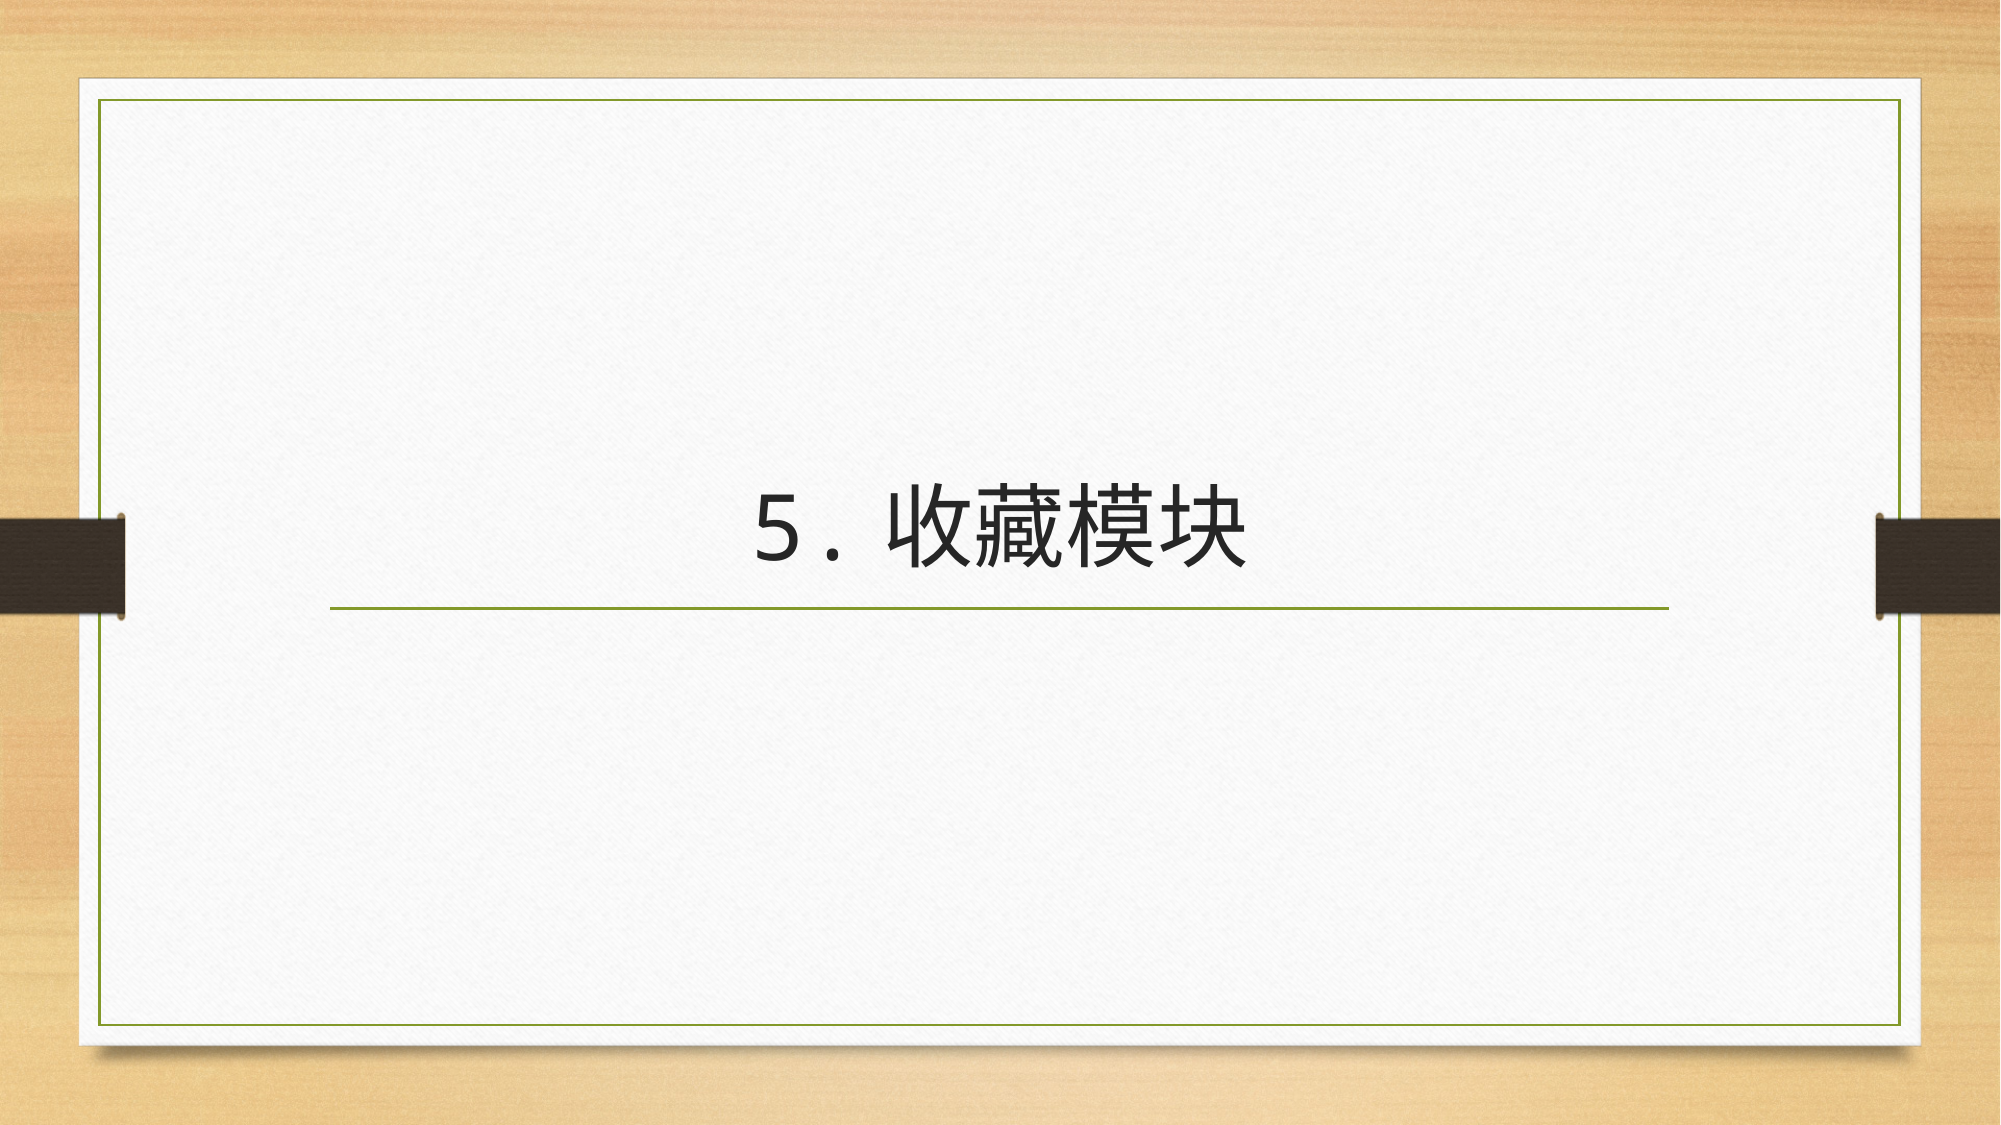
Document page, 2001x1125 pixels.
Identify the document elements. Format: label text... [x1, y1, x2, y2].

picture [0, 0, 2001, 1125]
title 5.收藏模块 [330, 287, 1669, 587]
